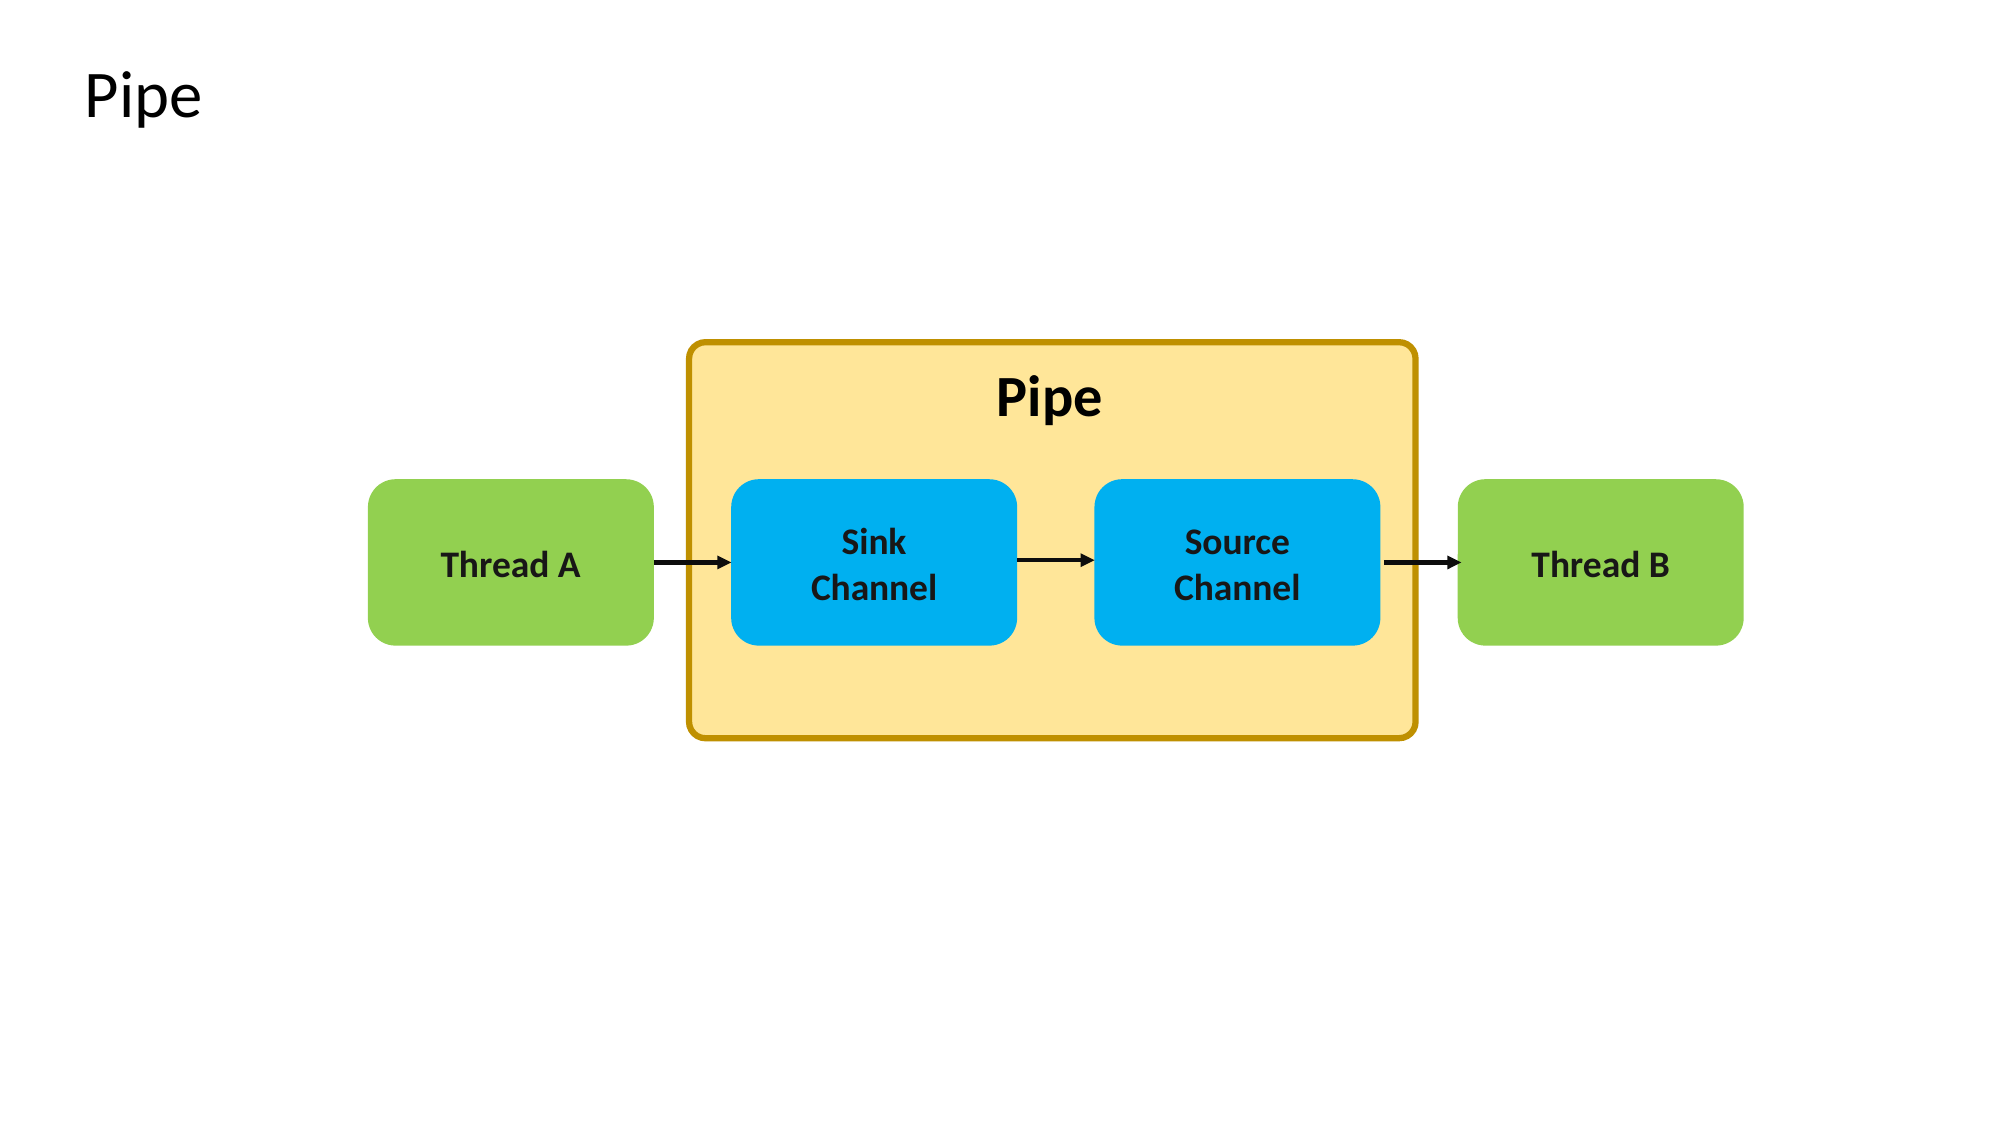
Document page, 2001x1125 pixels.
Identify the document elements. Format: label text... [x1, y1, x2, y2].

text_box Thread B [1457, 478, 1745, 647]
text_box Thread A [367, 478, 655, 647]
text_box Pipe [982, 350, 1279, 436]
text_box Source Channel [1093, 478, 1381, 647]
text_box Sink Channel [730, 478, 1018, 647]
text_box [688, 341, 1417, 740]
text_box Pipe [70, 43, 385, 138]
